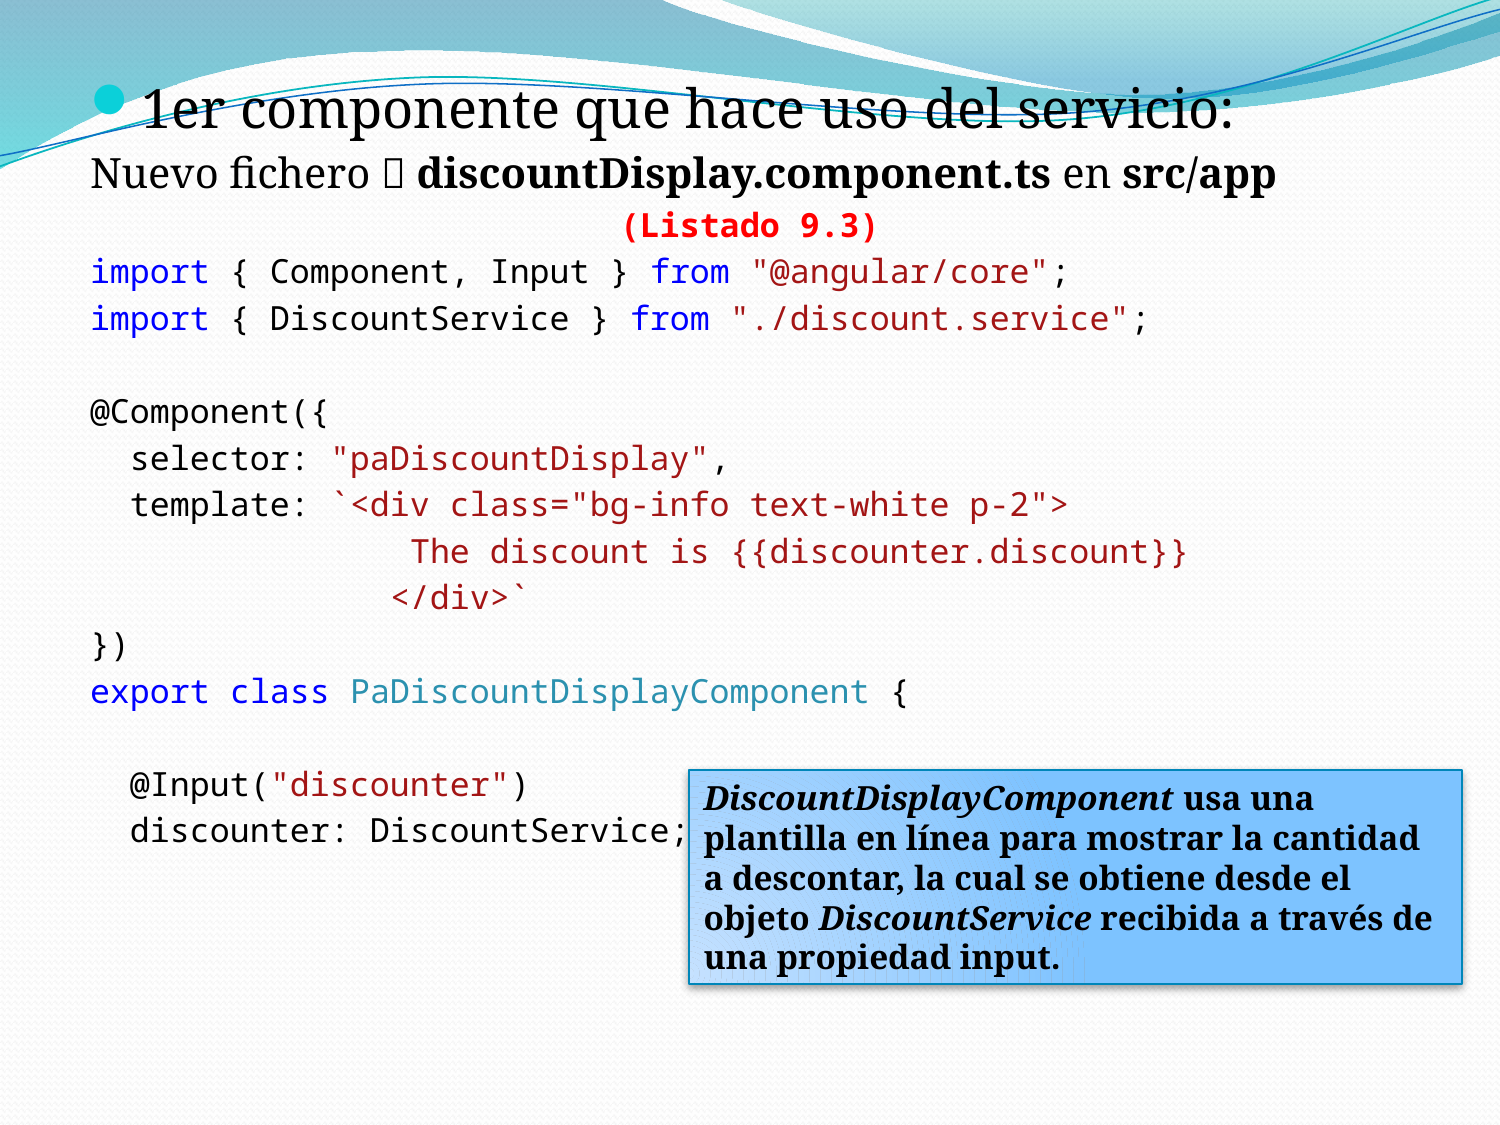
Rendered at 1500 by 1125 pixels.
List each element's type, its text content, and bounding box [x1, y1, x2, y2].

text_box DiscountDisplayComponent usa una plantilla en línea para mostrar la cantidad a descontar, la cual se obtiene desde el objeto DiscountService recibida a través de una propiedad input. [688, 769, 1463, 985]
list 1er componente que hace uso del servicio: Nuevo fichero  discountDisplay.component.ts en src/app (Listado 9.3) import { Component, Input } from "@angular/core"; import { DiscountService } from "./discount.service"; @Component({ selector: "paDiscountDisplay", template: `<div class="bg-info text-white p-2"> The discount is {{discounter.discount}} </div>` }) export class PaDiscountDisplayComponent { @Input("discounter") discounter: DiscountService; [74, 66, 1426, 1038]
